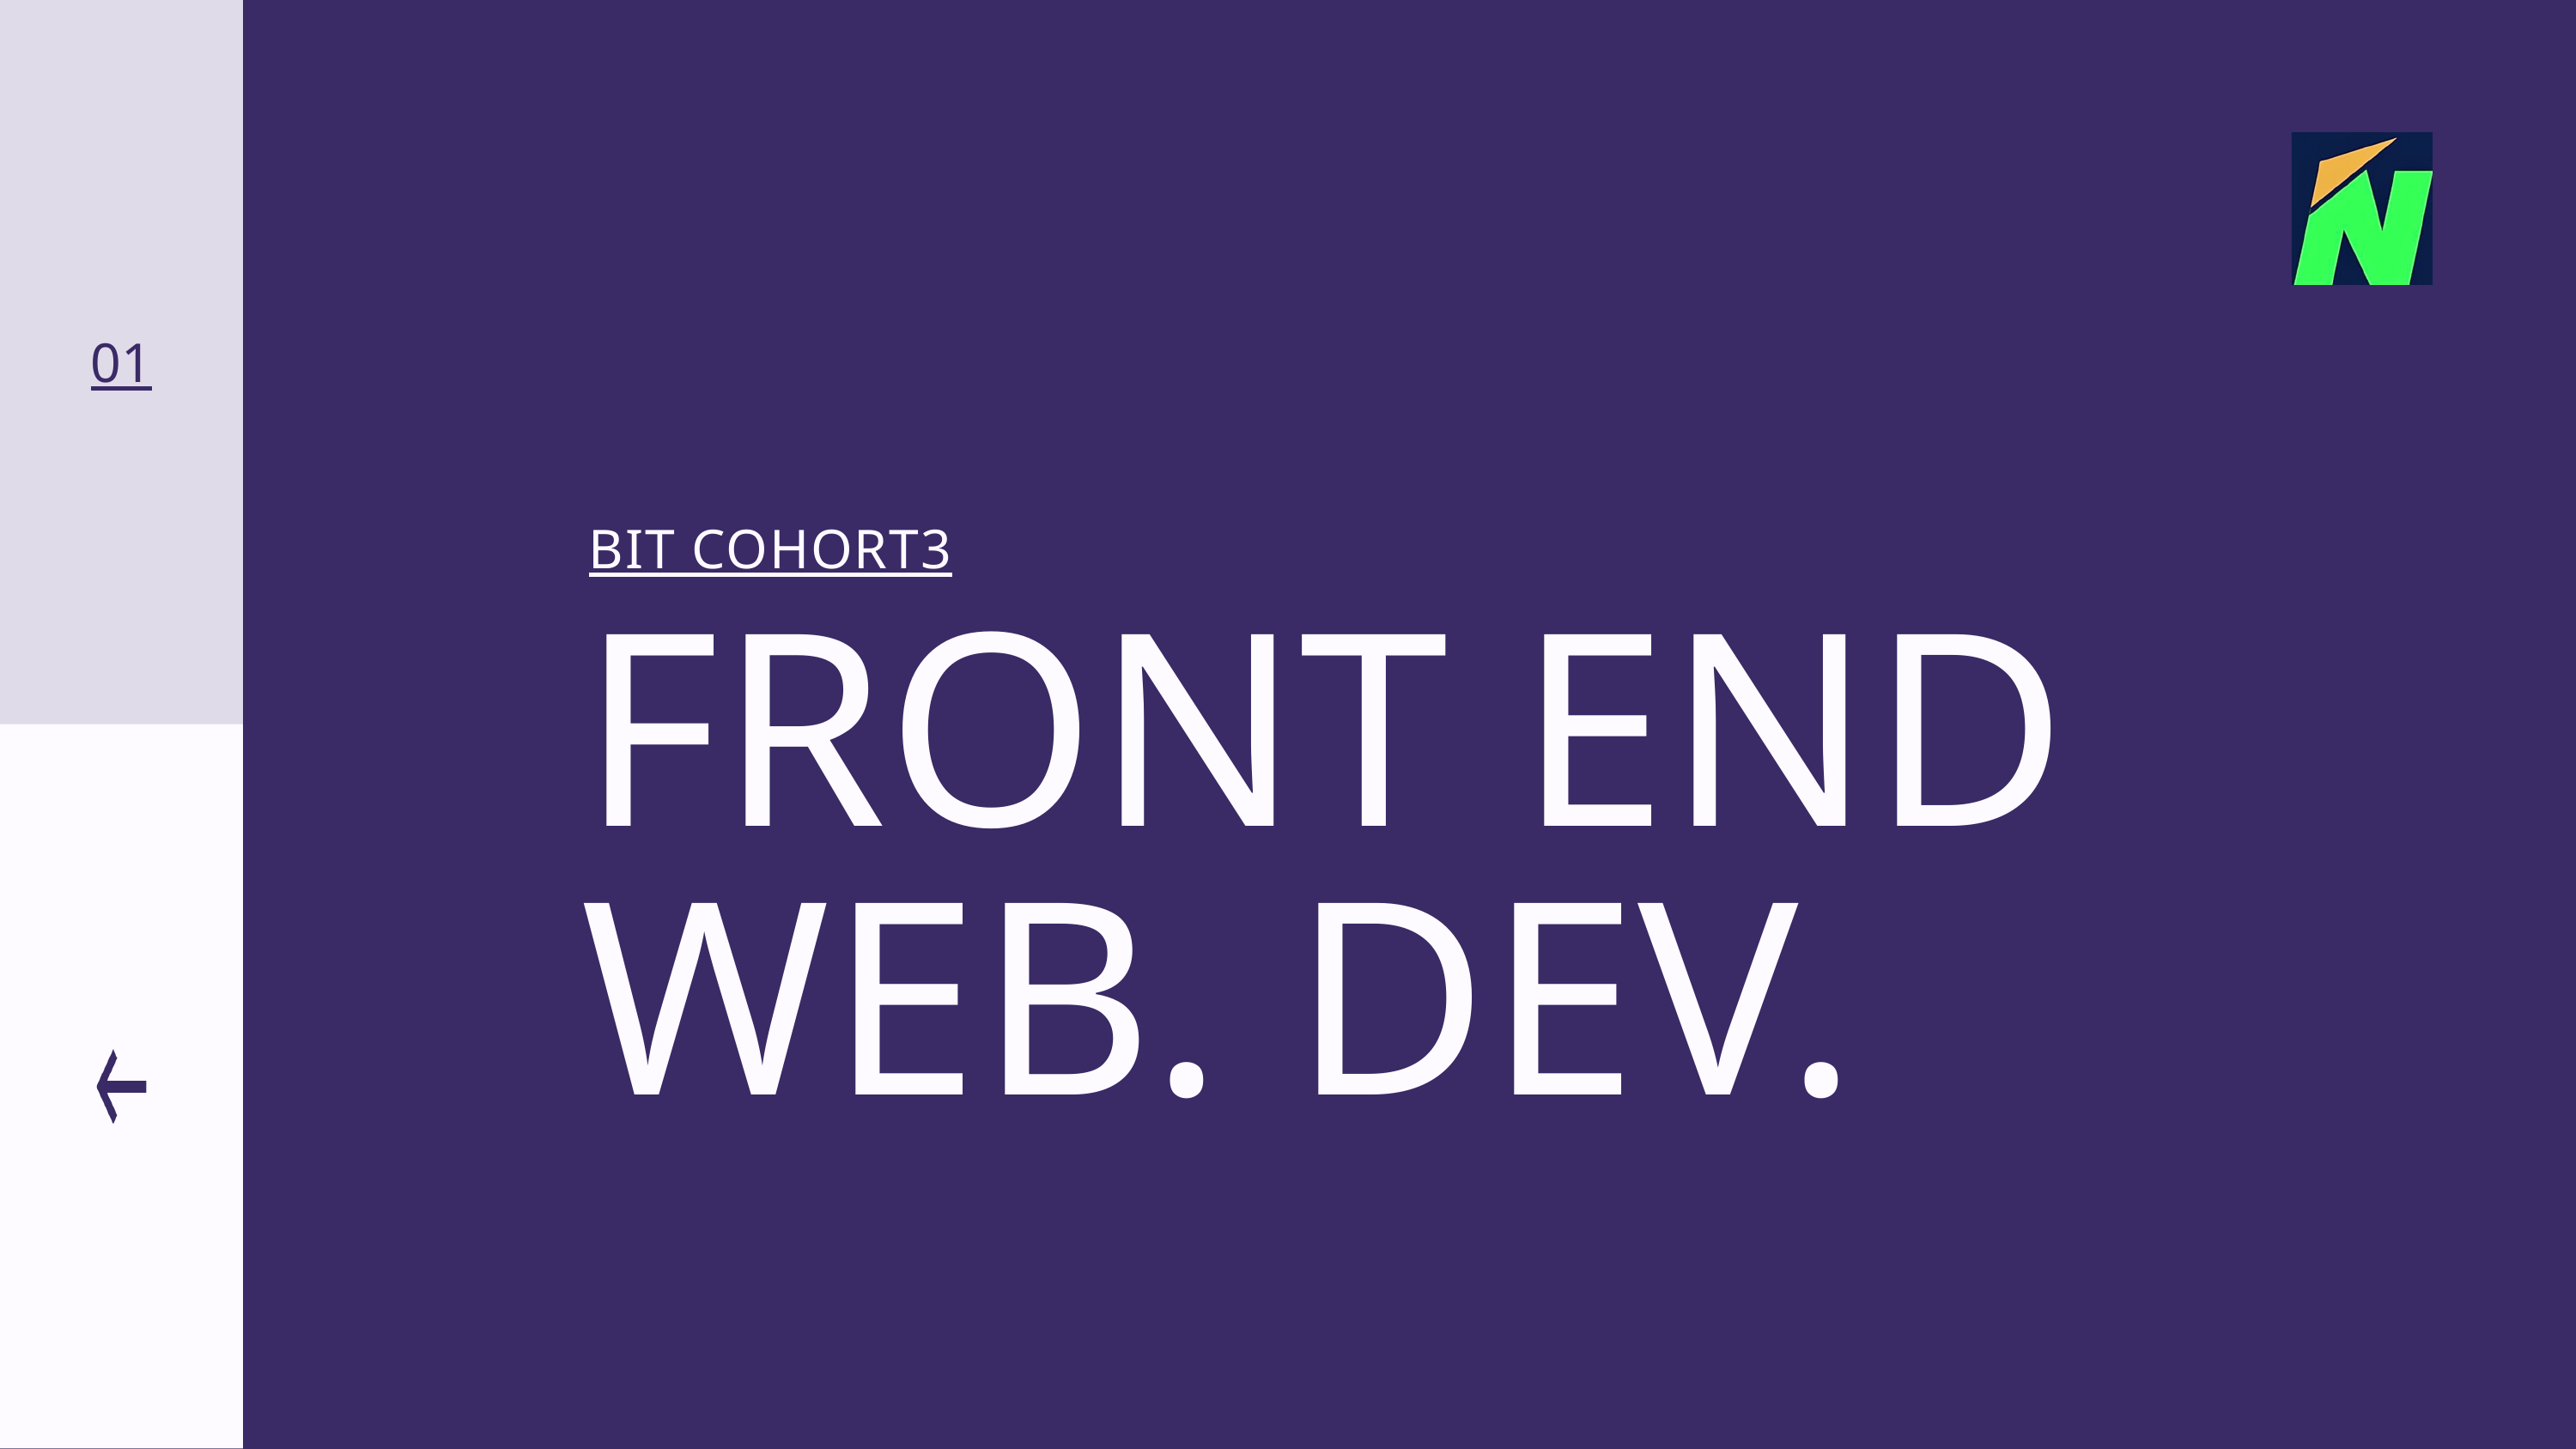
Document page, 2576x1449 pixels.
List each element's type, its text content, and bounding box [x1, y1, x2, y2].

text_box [580, 519, 2230, 1154]
text_box [0, 0, 243, 724]
text_box 01 [64, 333, 179, 393]
text_box [96, 1049, 147, 1125]
picture [2291, 132, 2433, 285]
text_box [0, 724, 243, 1449]
